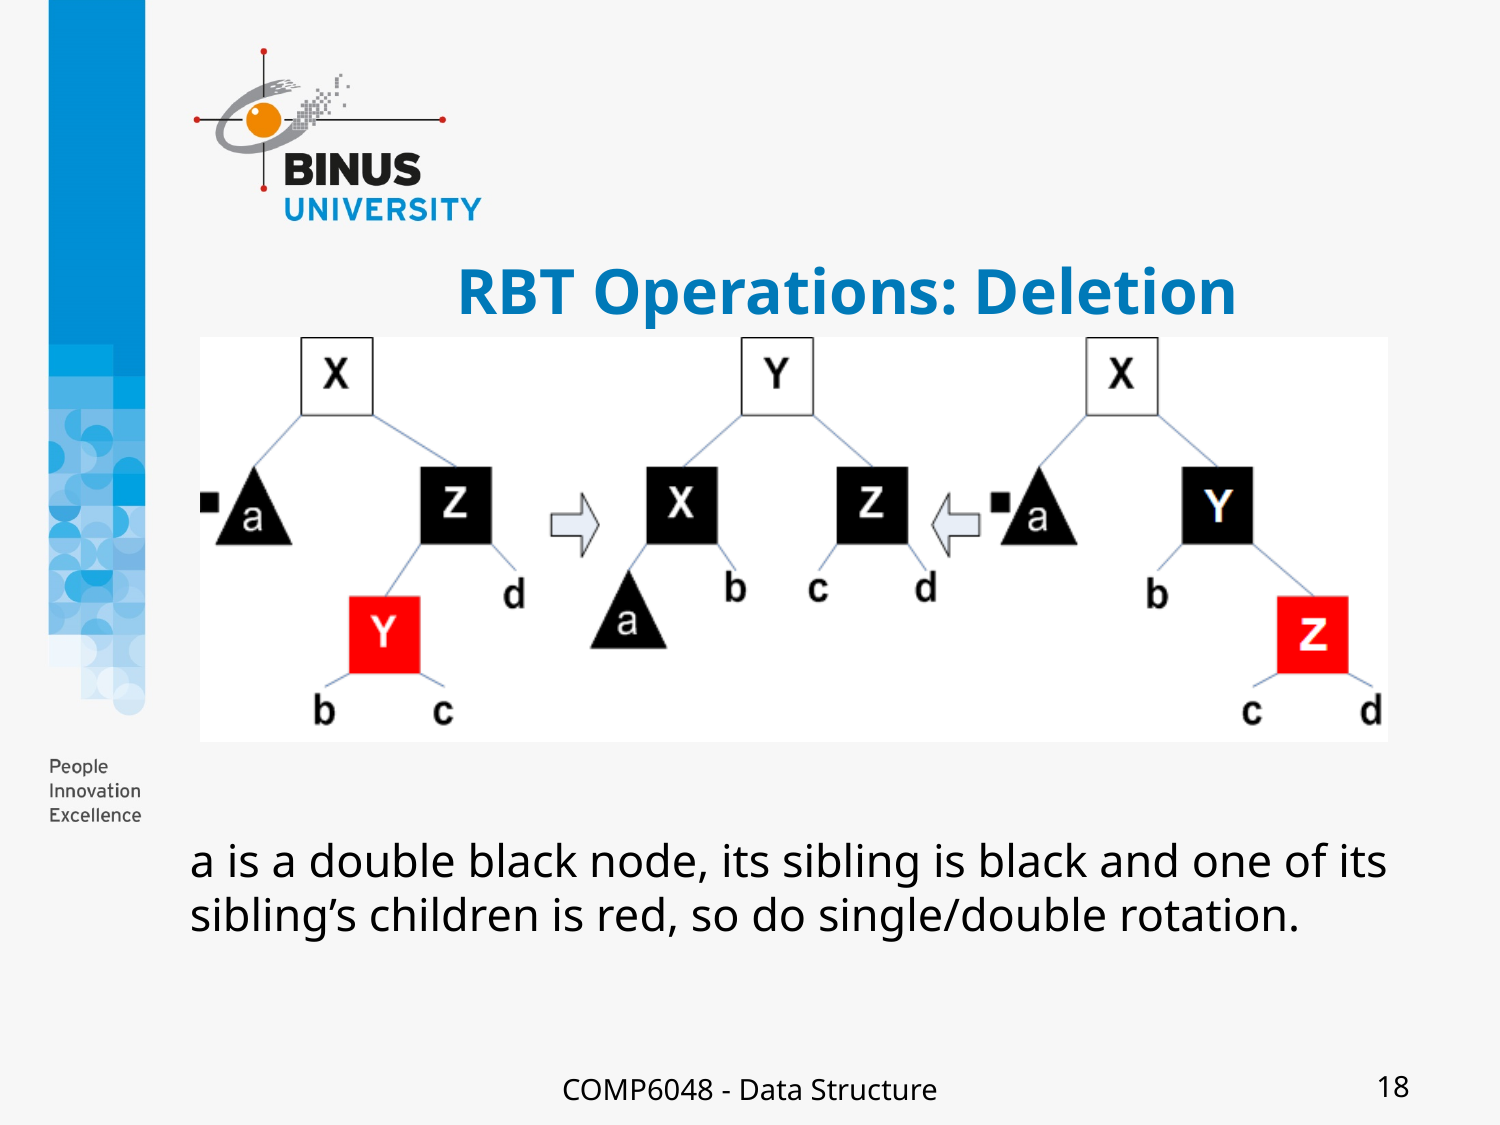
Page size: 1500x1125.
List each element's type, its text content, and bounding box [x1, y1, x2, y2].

picture [0, 0, 1500, 845]
slide_number 18 [1074, 1058, 1425, 1119]
footer COMP6048 - Data Structure [512, 1058, 988, 1119]
title RBT Operations: Deletion [287, 224, 1409, 355]
list a is a double black node, its sibling is black and one of its sibling’s children is red, so do single/double rotation. [174, 825, 1463, 988]
